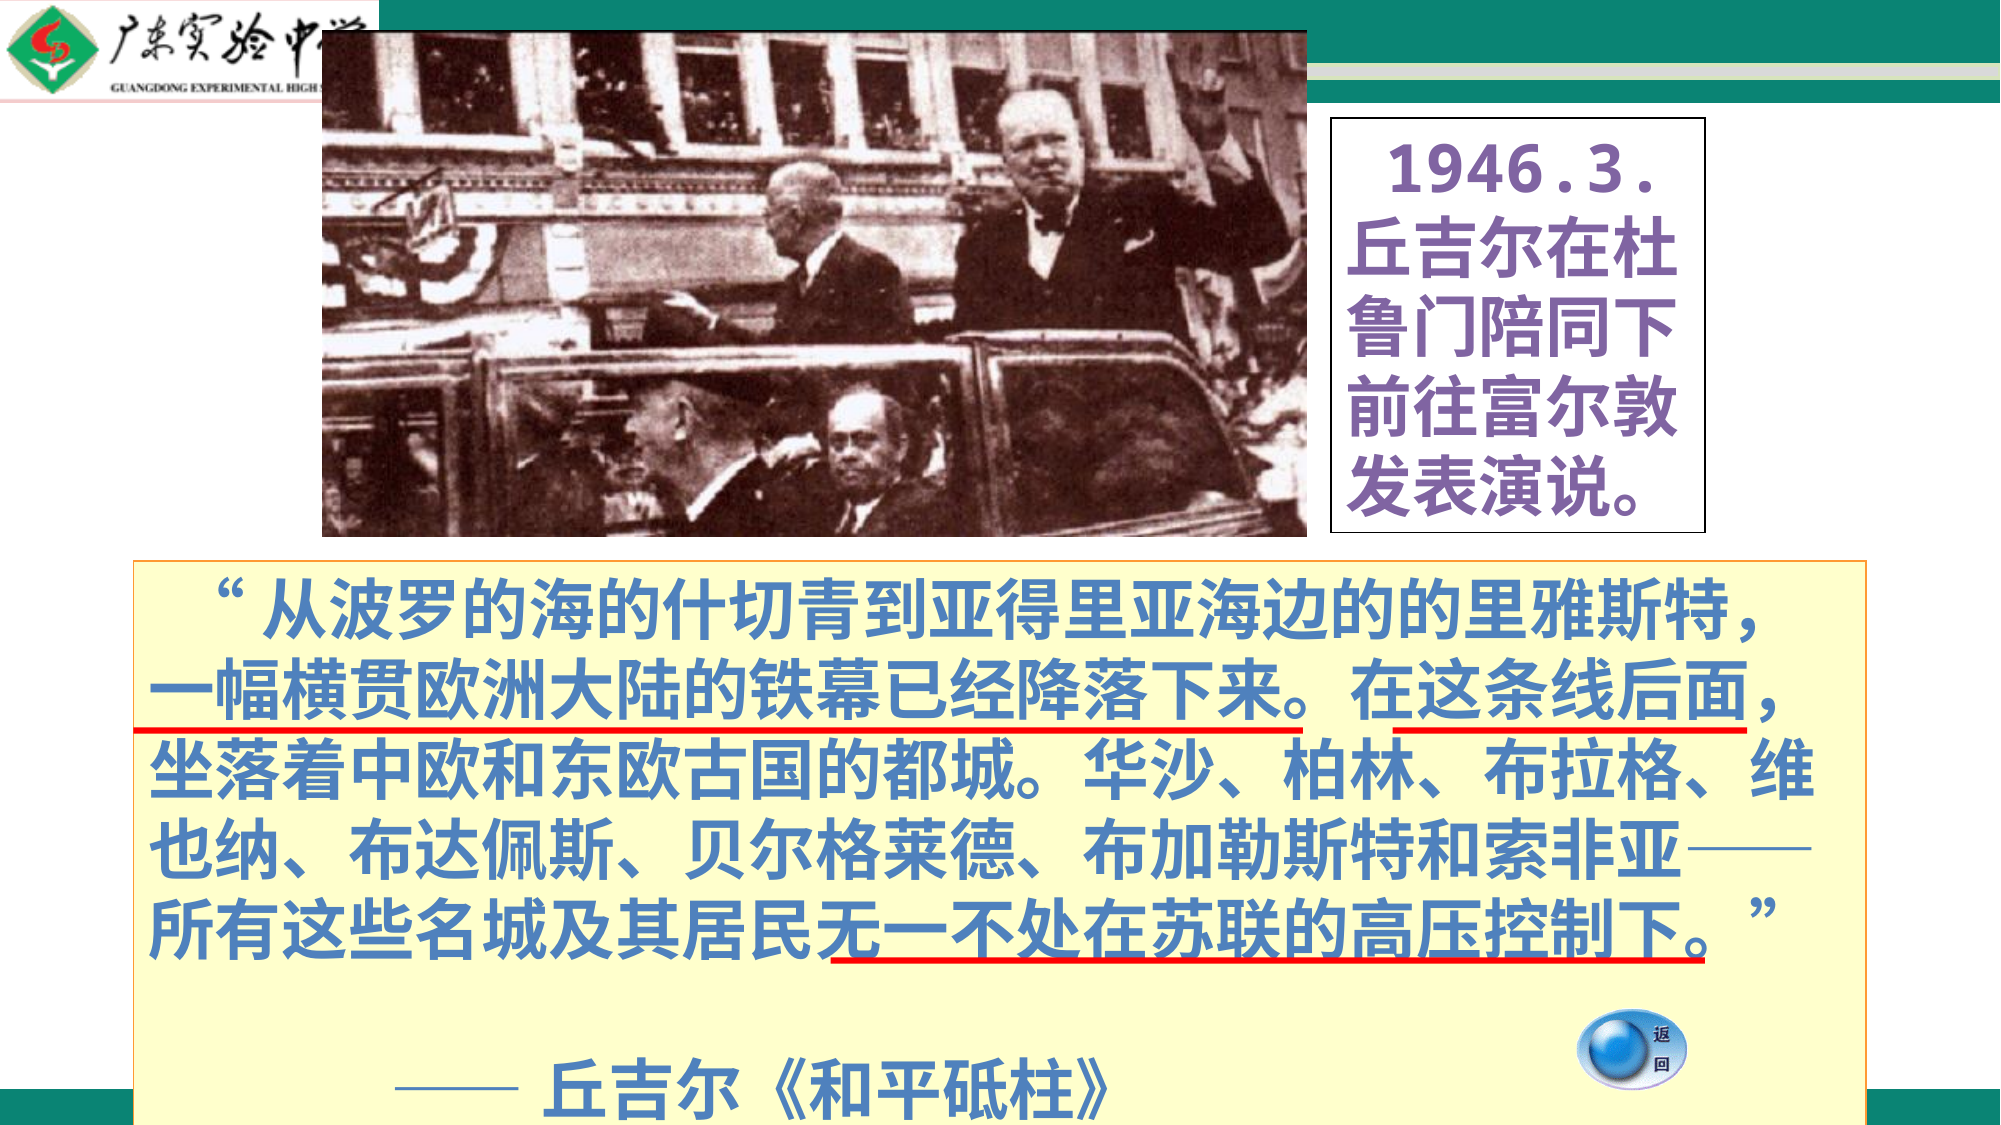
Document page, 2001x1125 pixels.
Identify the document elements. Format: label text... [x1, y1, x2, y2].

picture [0, 0, 2000, 538]
picture [1566, 999, 1715, 1098]
picture [1867, 1089, 2000, 1125]
picture [0, 1089, 133, 1125]
text_box 1946.3.丘吉尔在杜鲁门陪同下前往富尔敦发表演说。 [1330, 117, 1705, 533]
text_box “从波罗的海的什切青到亚得里亚海边的的里雅斯特，一幅横贯欧洲大陆的铁幕已经降落下来。在这条线后面，坐落着中欧和东欧古国的都城。华沙、柏林、布拉格、维也纳、布达佩斯、贝尔格莱德、布加勒斯特和索非亚——所有这些名城及其居民无一不处在苏联的高压控制下。” ——丘吉尔《和平砥柱》 [133, 560, 1867, 1125]
